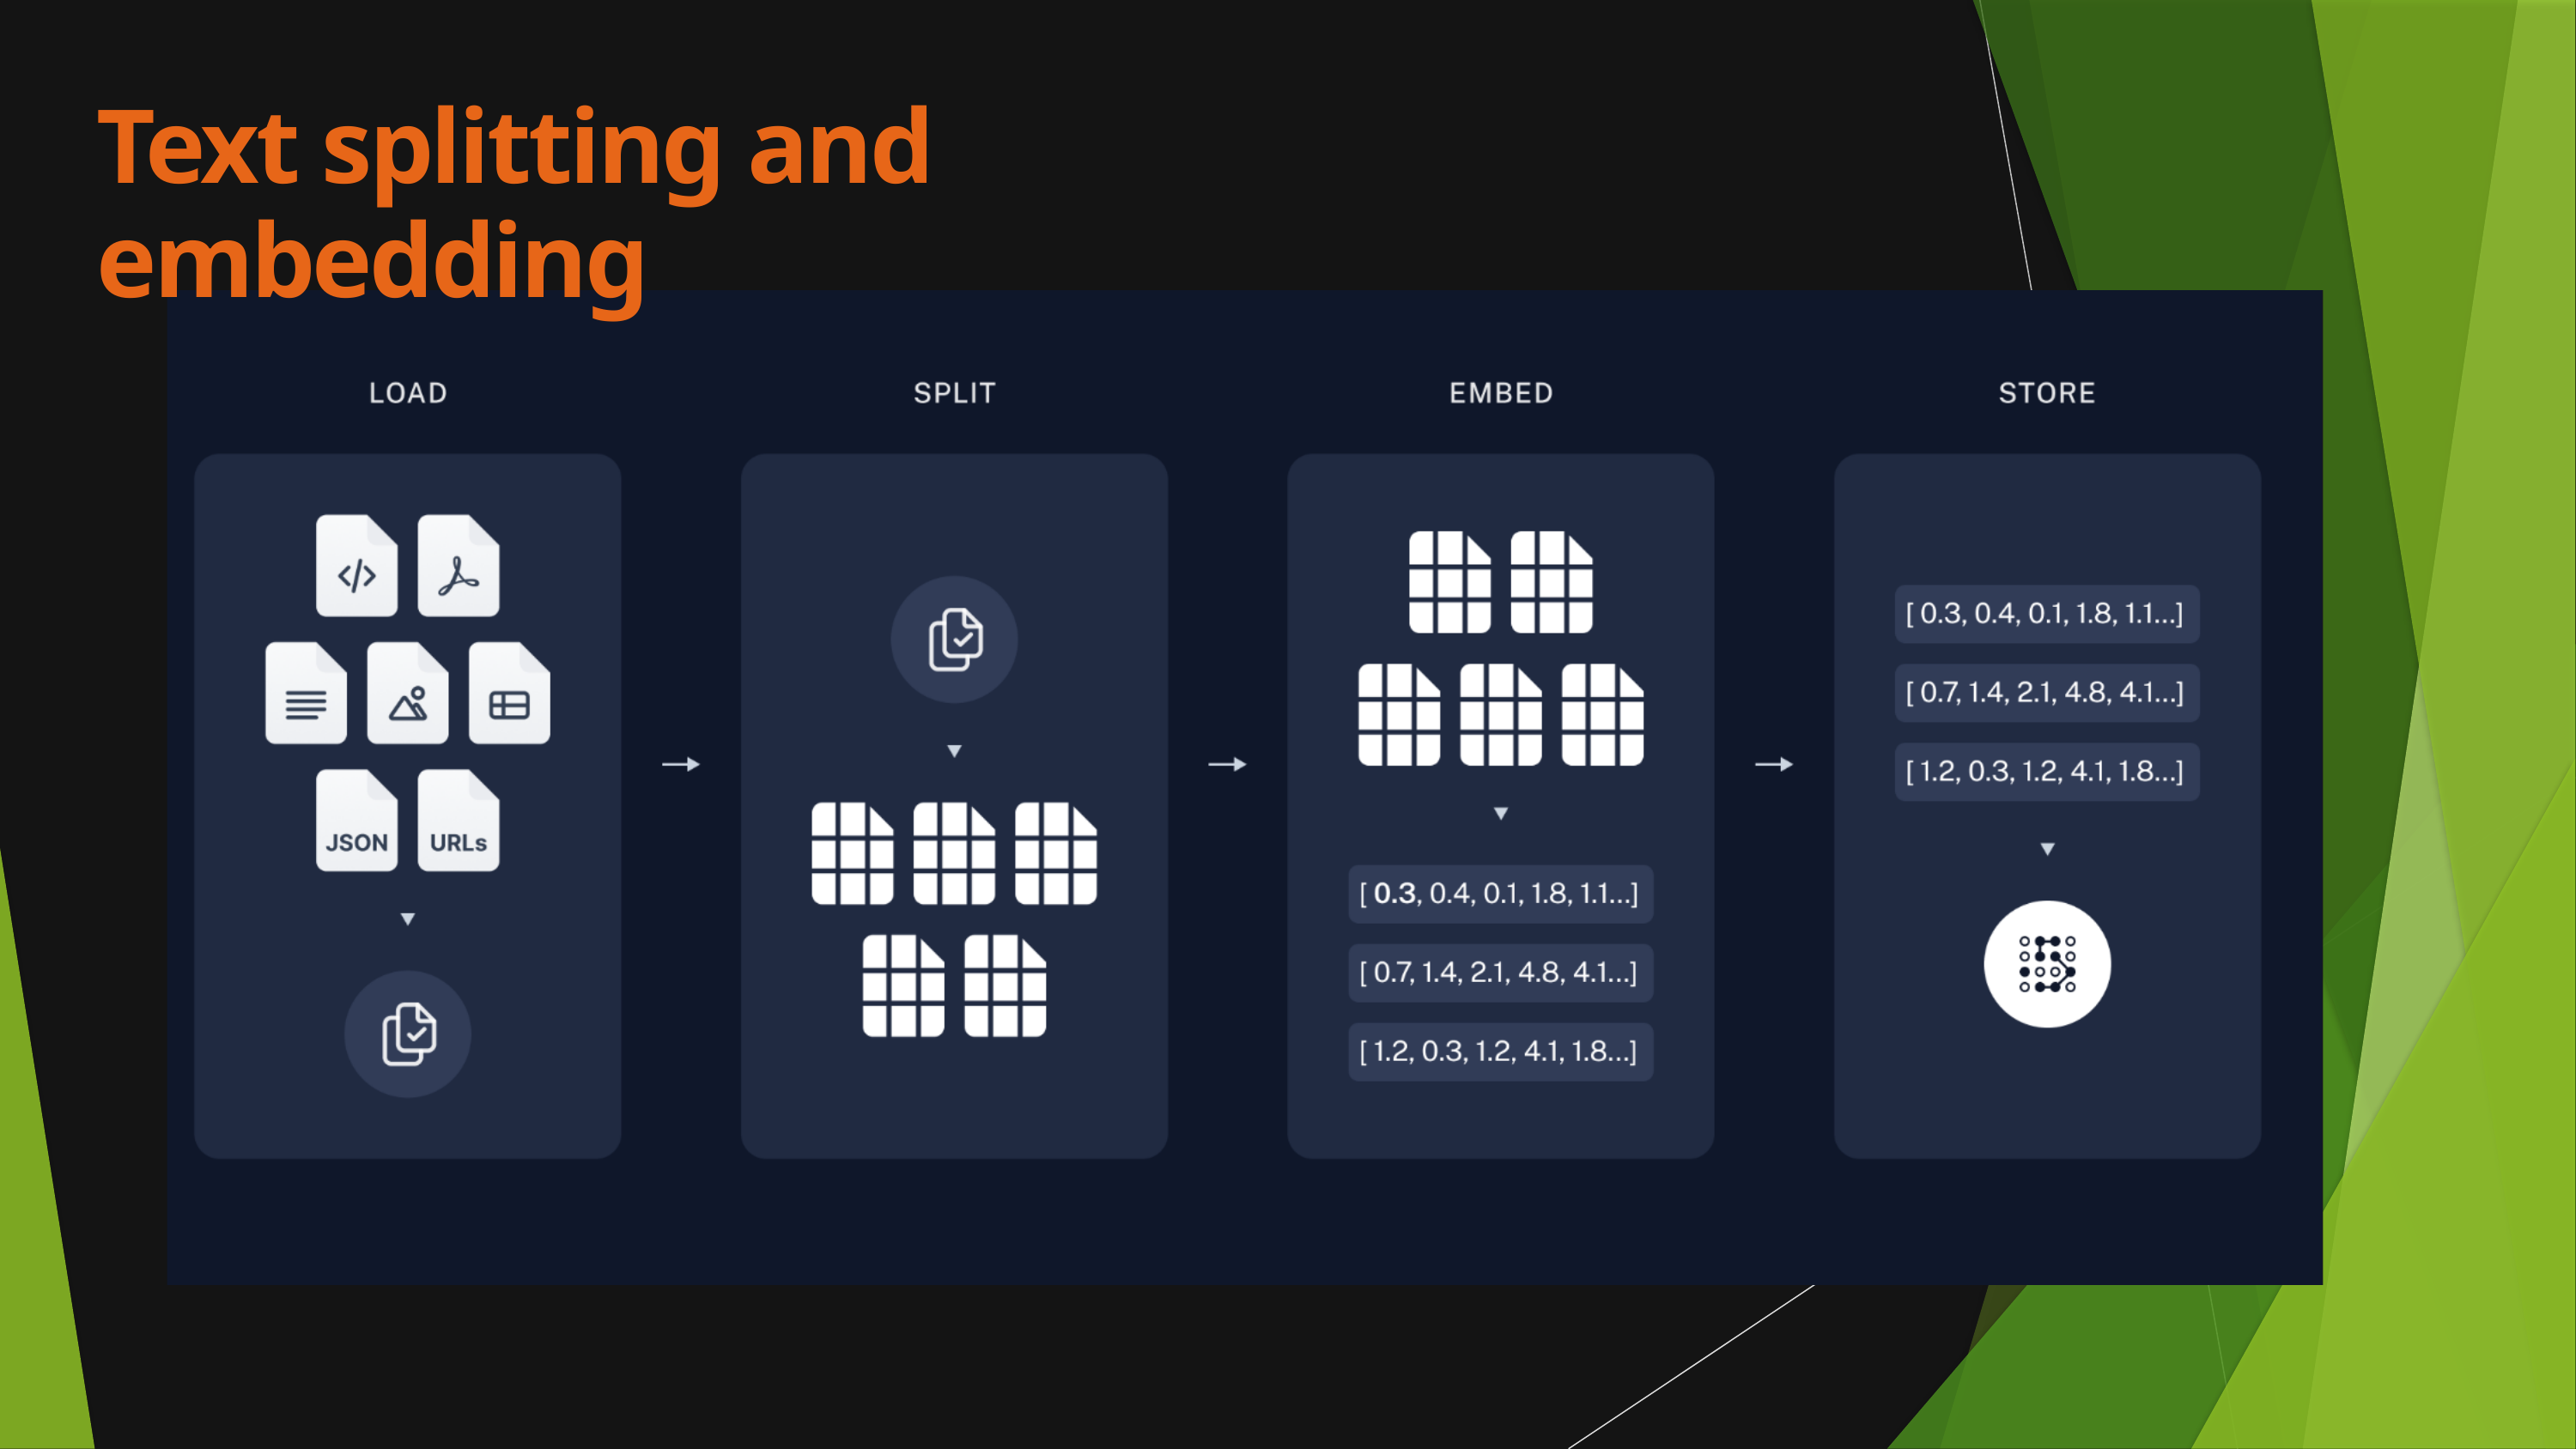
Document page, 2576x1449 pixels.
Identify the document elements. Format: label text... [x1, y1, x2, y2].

text_box Text splitting and embedding [96, 90, 1368, 318]
text_box [167, 290, 2324, 1285]
